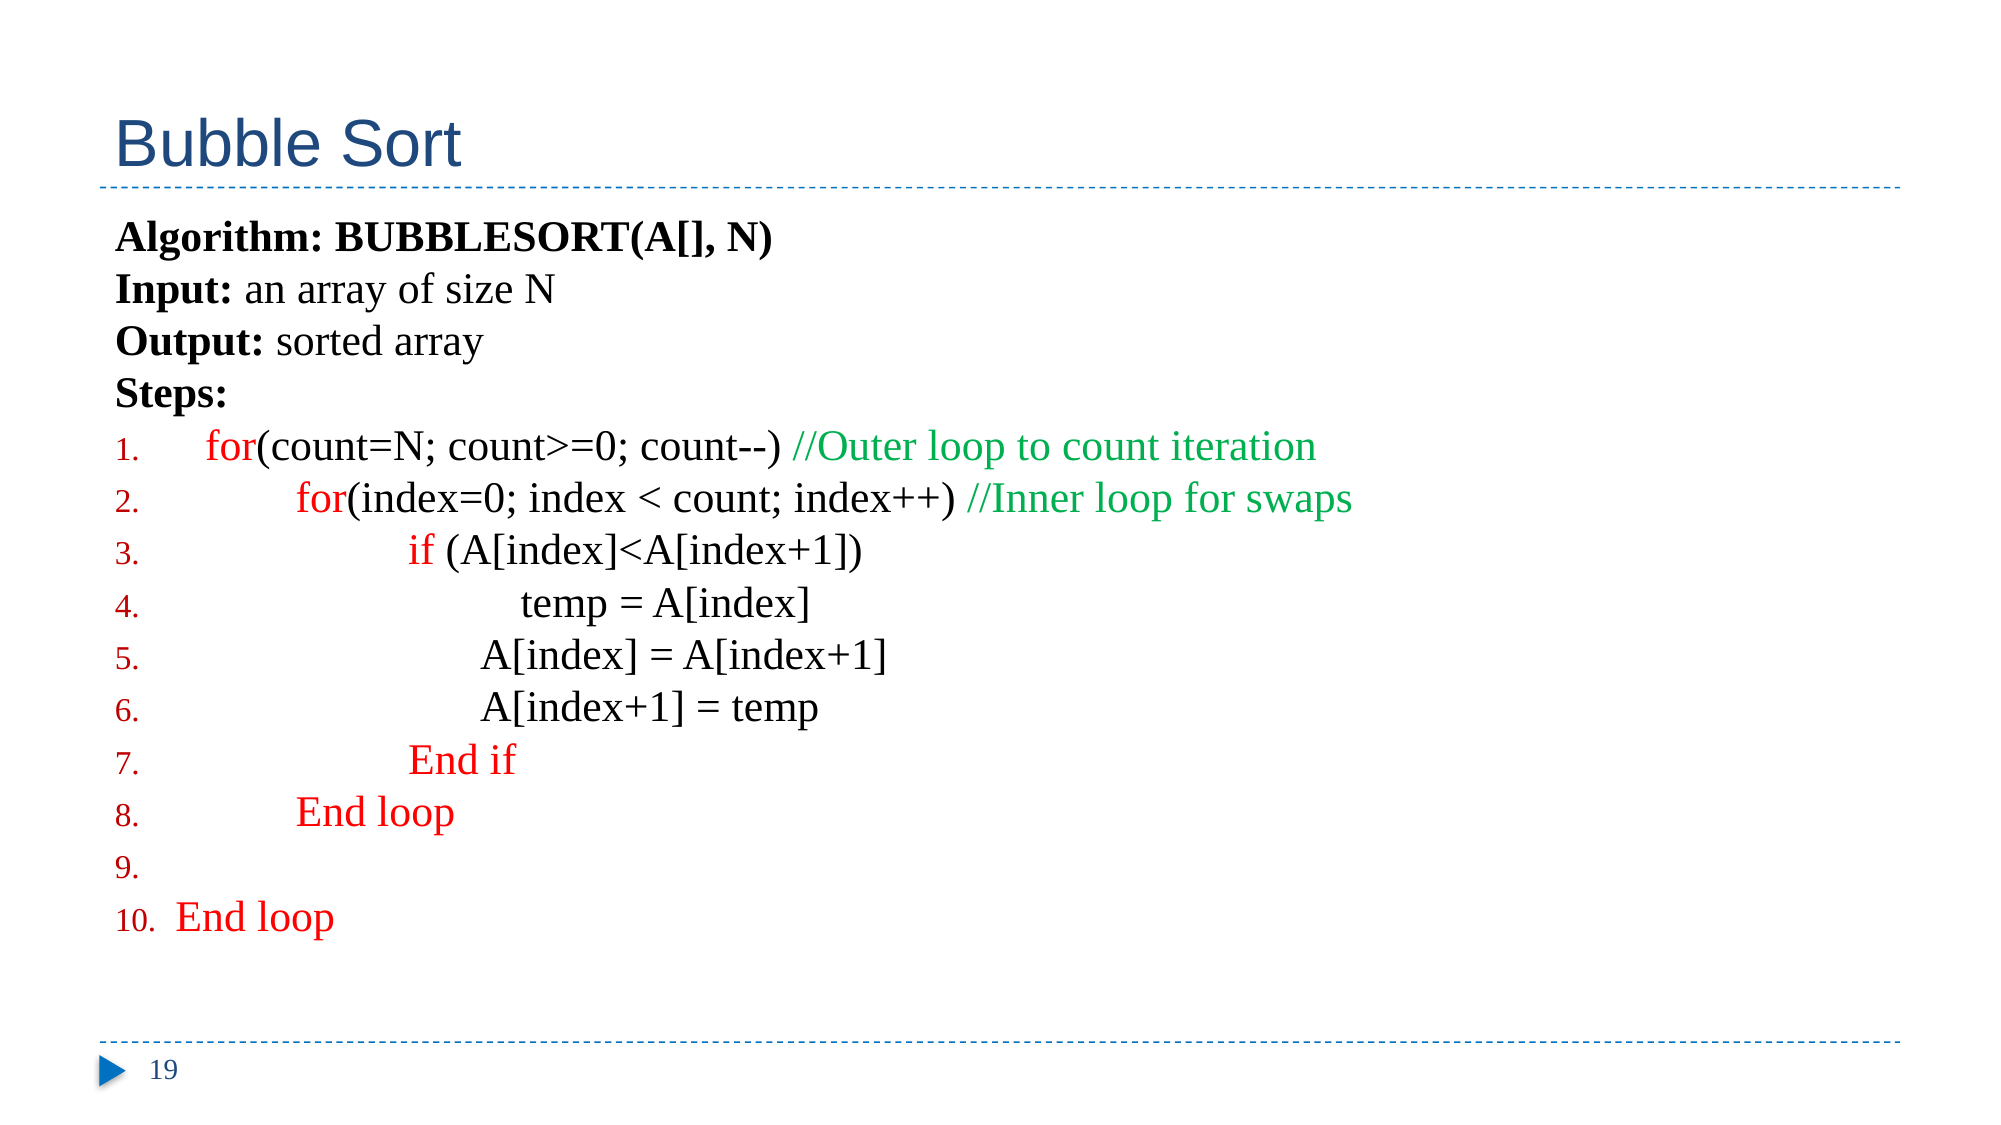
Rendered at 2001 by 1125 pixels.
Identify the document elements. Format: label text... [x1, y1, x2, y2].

list Algorithm: BUBBLESORT(A[], N) Input: an array of size N Output: sorted array Steps: for(count=N; count>=0; count--) //Outer loop to count iteration for(index=0; index < count; index++) //Inner loop for swaps if (A[index]<A[index+1]) temp = A[index] A[index] = A[index+1] A[index+1] = temp End if End loop End loop [99, 200, 1900, 1010]
slide_number 19 [133, 1042, 568, 1103]
title Bubble Sort [99, 24, 1900, 188]
